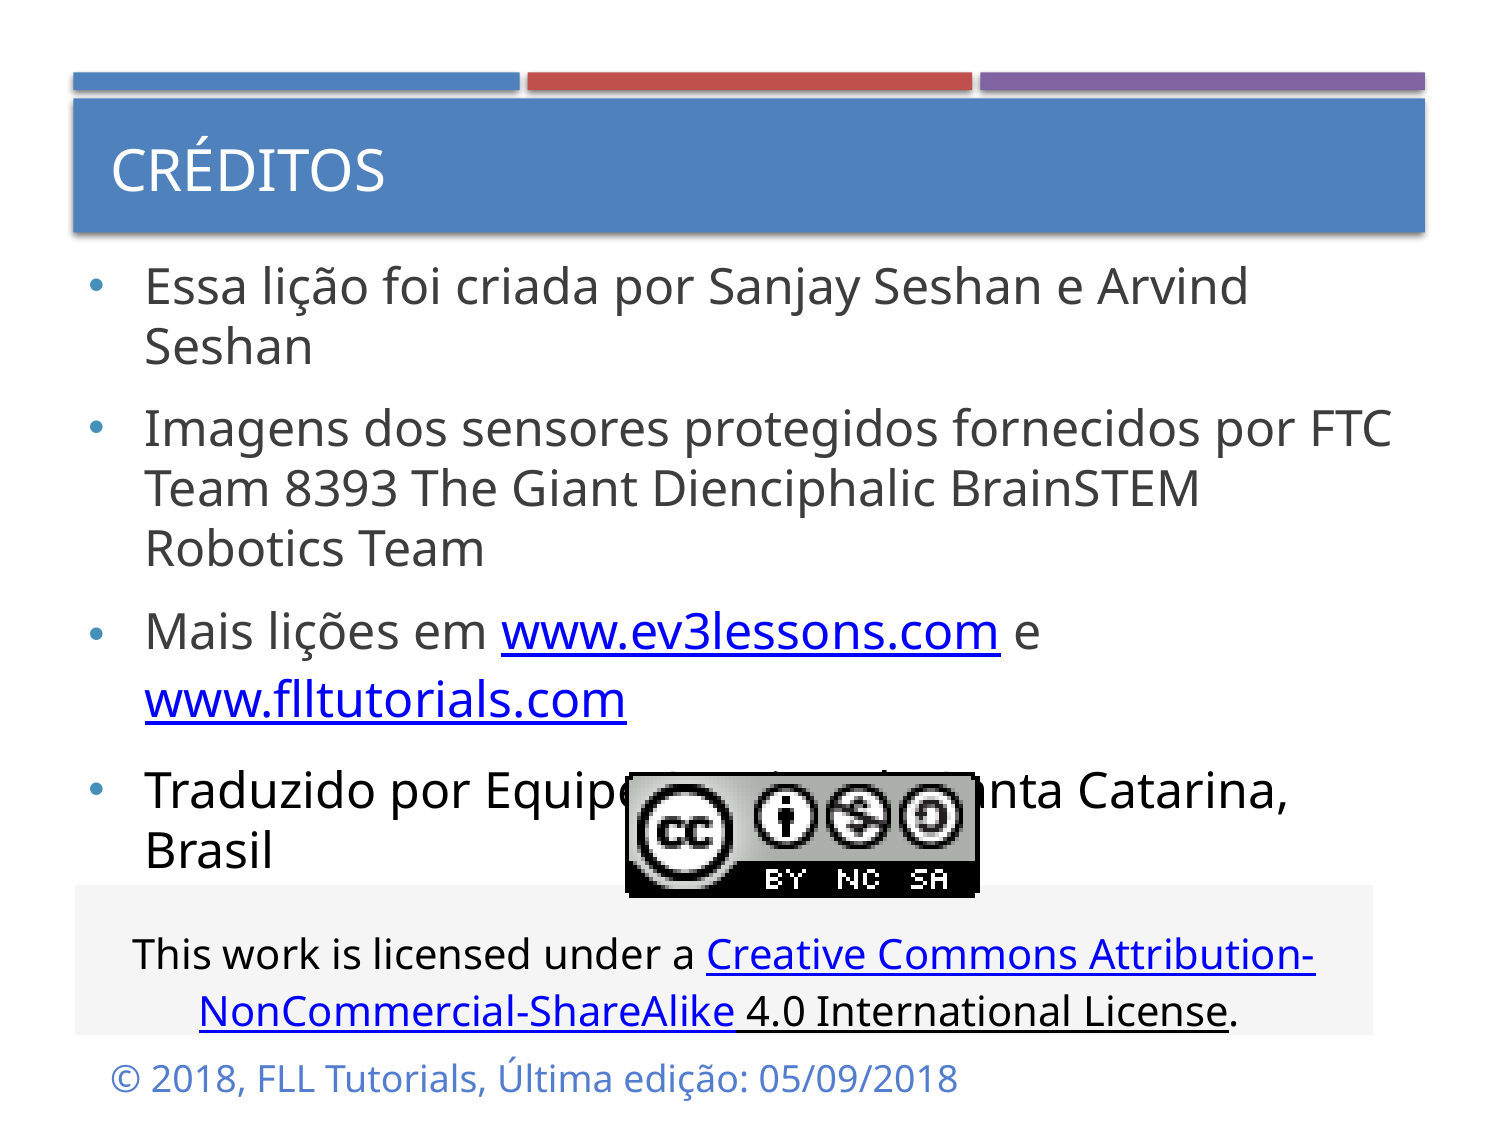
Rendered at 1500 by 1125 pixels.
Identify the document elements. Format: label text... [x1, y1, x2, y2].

text_box Créditos [95, 112, 1406, 211]
text_box © 2018, FLL Tutorials, Última edição: 05/09/2018 [95, 1047, 1146, 1108]
text_box Essa lição foi criada por Sanjay Seshan e Arvind Seshan Imagens dos sensores protegidos fornecidos por FTC Team 8393 The Giant Dienciphalic BrainSTEM Robotics Team Mais lições em www.ev3lessons.com e www.flltutorials.com Traduzido por Equipe Sunrise, de Santa Catarina, Brasil [73, 246, 1425, 961]
picture [625, 772, 981, 898]
text_box This work is licensed under a Creative Commons Attribution-NonCommercial-ShareAlike 4.0 International License. [75, 885, 1374, 1036]
